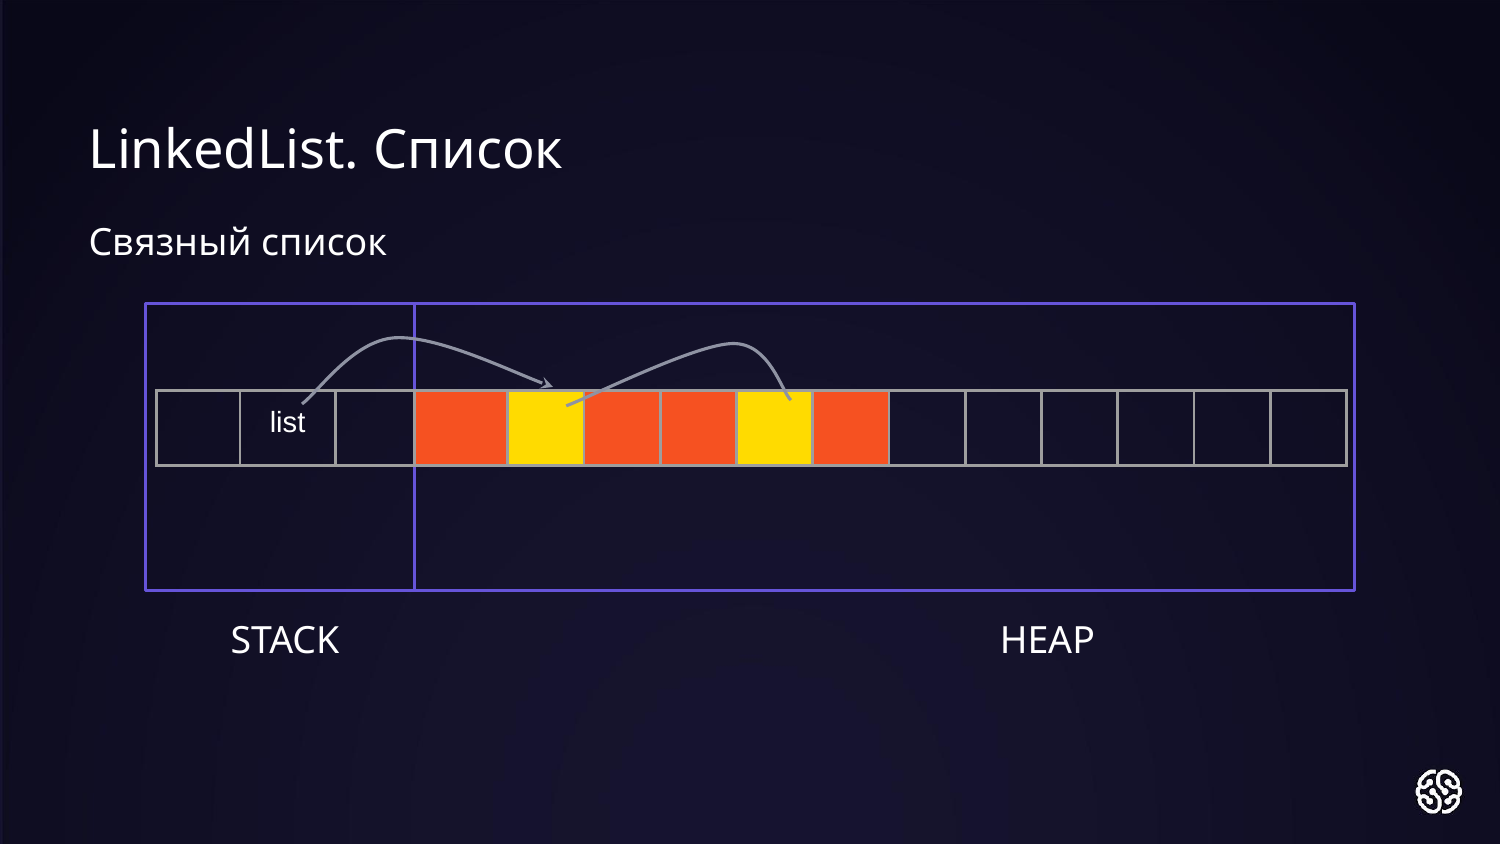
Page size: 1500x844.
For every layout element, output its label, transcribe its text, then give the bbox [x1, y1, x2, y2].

text_box [566, 343, 791, 406]
table_header [738, 392, 811, 464]
table_header [1195, 392, 1269, 464]
picture [0, 0, 1500, 844]
table_header [585, 392, 595, 397]
table_header [1119, 392, 1193, 464]
table_header [967, 392, 1040, 464]
table_header [662, 402, 735, 464]
text_box STACK [179, 603, 391, 662]
subtitle LinkedList. Список [88, 0, 1412, 398]
text_box HEAP [934, 603, 1170, 662]
table_header [509, 392, 583, 464]
table_header [814, 392, 888, 464]
table_header [337, 397, 413, 464]
table_header [158, 392, 239, 464]
table_header [890, 392, 964, 464]
table_header list [241, 392, 334, 464]
table_header [585, 404, 659, 464]
text_box [301, 337, 554, 405]
table_header [416, 392, 506, 464]
text_box [414, 303, 1355, 591]
table_header [1272, 392, 1345, 464]
table_header [1043, 392, 1116, 464]
text_box [145, 303, 414, 591]
